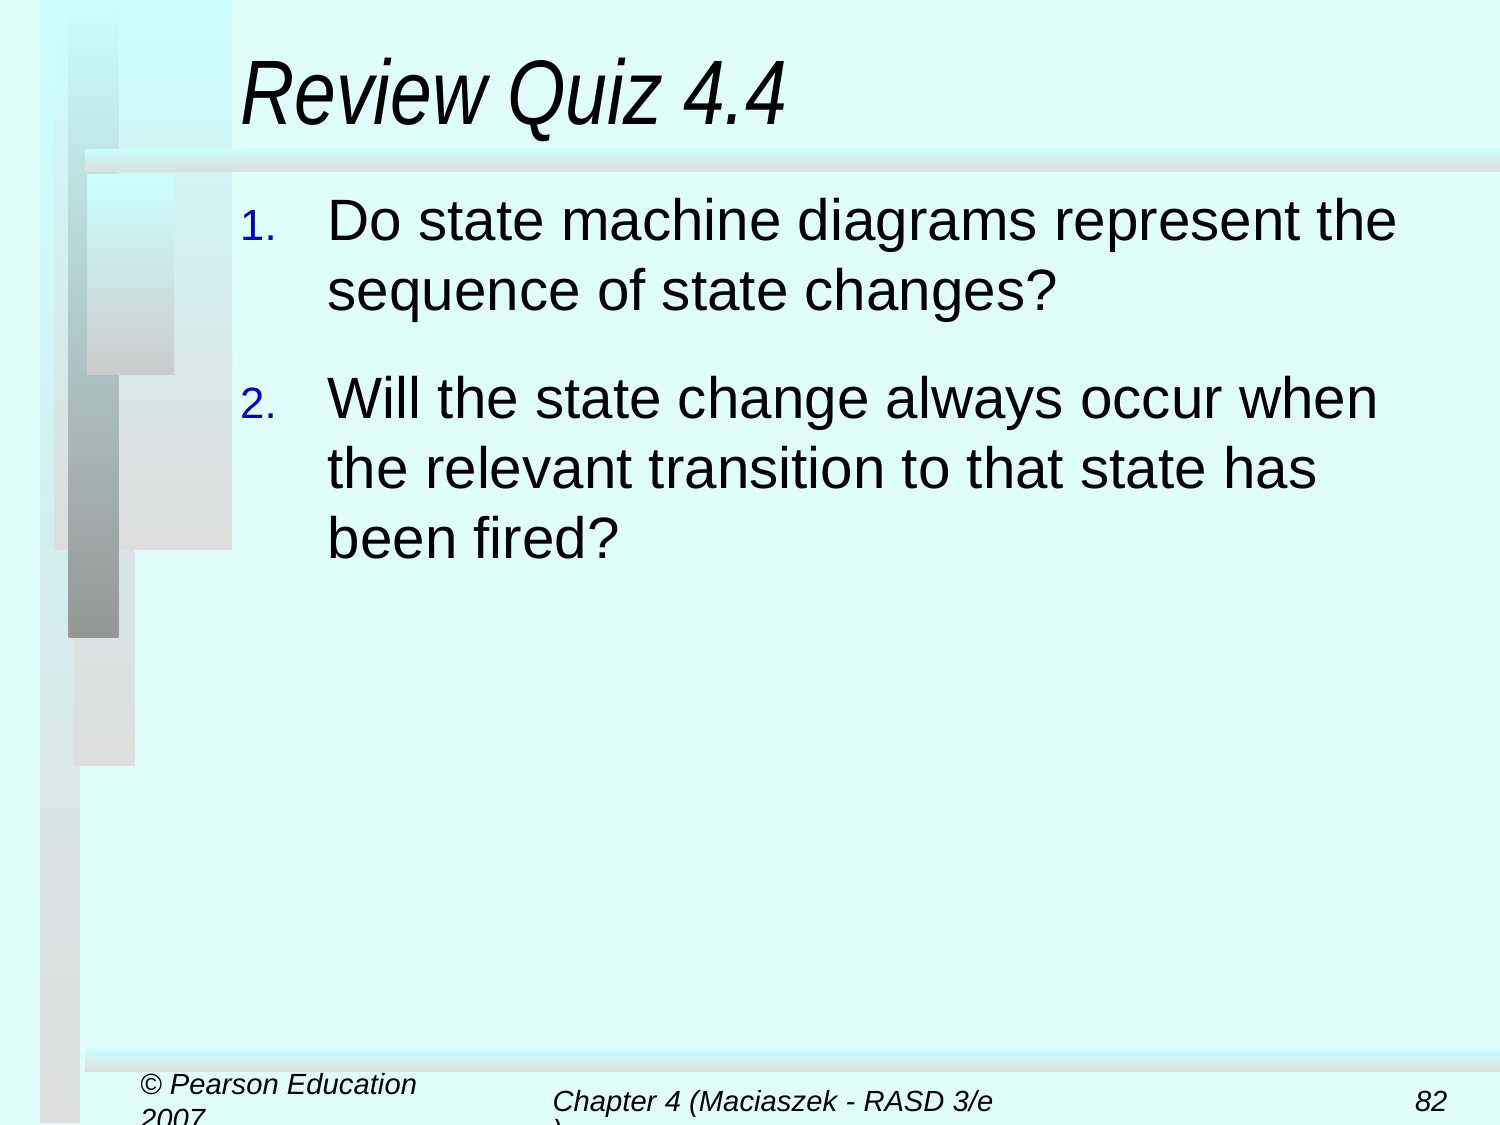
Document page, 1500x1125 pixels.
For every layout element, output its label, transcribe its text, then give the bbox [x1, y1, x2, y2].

list Do state machine diagrams represent the sequence of state changes? Will the state change always occur when the relevant transition to that state has been fired? [225, 174, 1463, 1038]
footer Chapter 4 (Maciaszek - RASD 3/e) [537, 1074, 1013, 1125]
title Review Quiz 4.4 [225, 0, 1500, 150]
slide_number 82 [1149, 1074, 1463, 1125]
slide_number © Pearson Education 2007 [125, 1074, 438, 1125]
